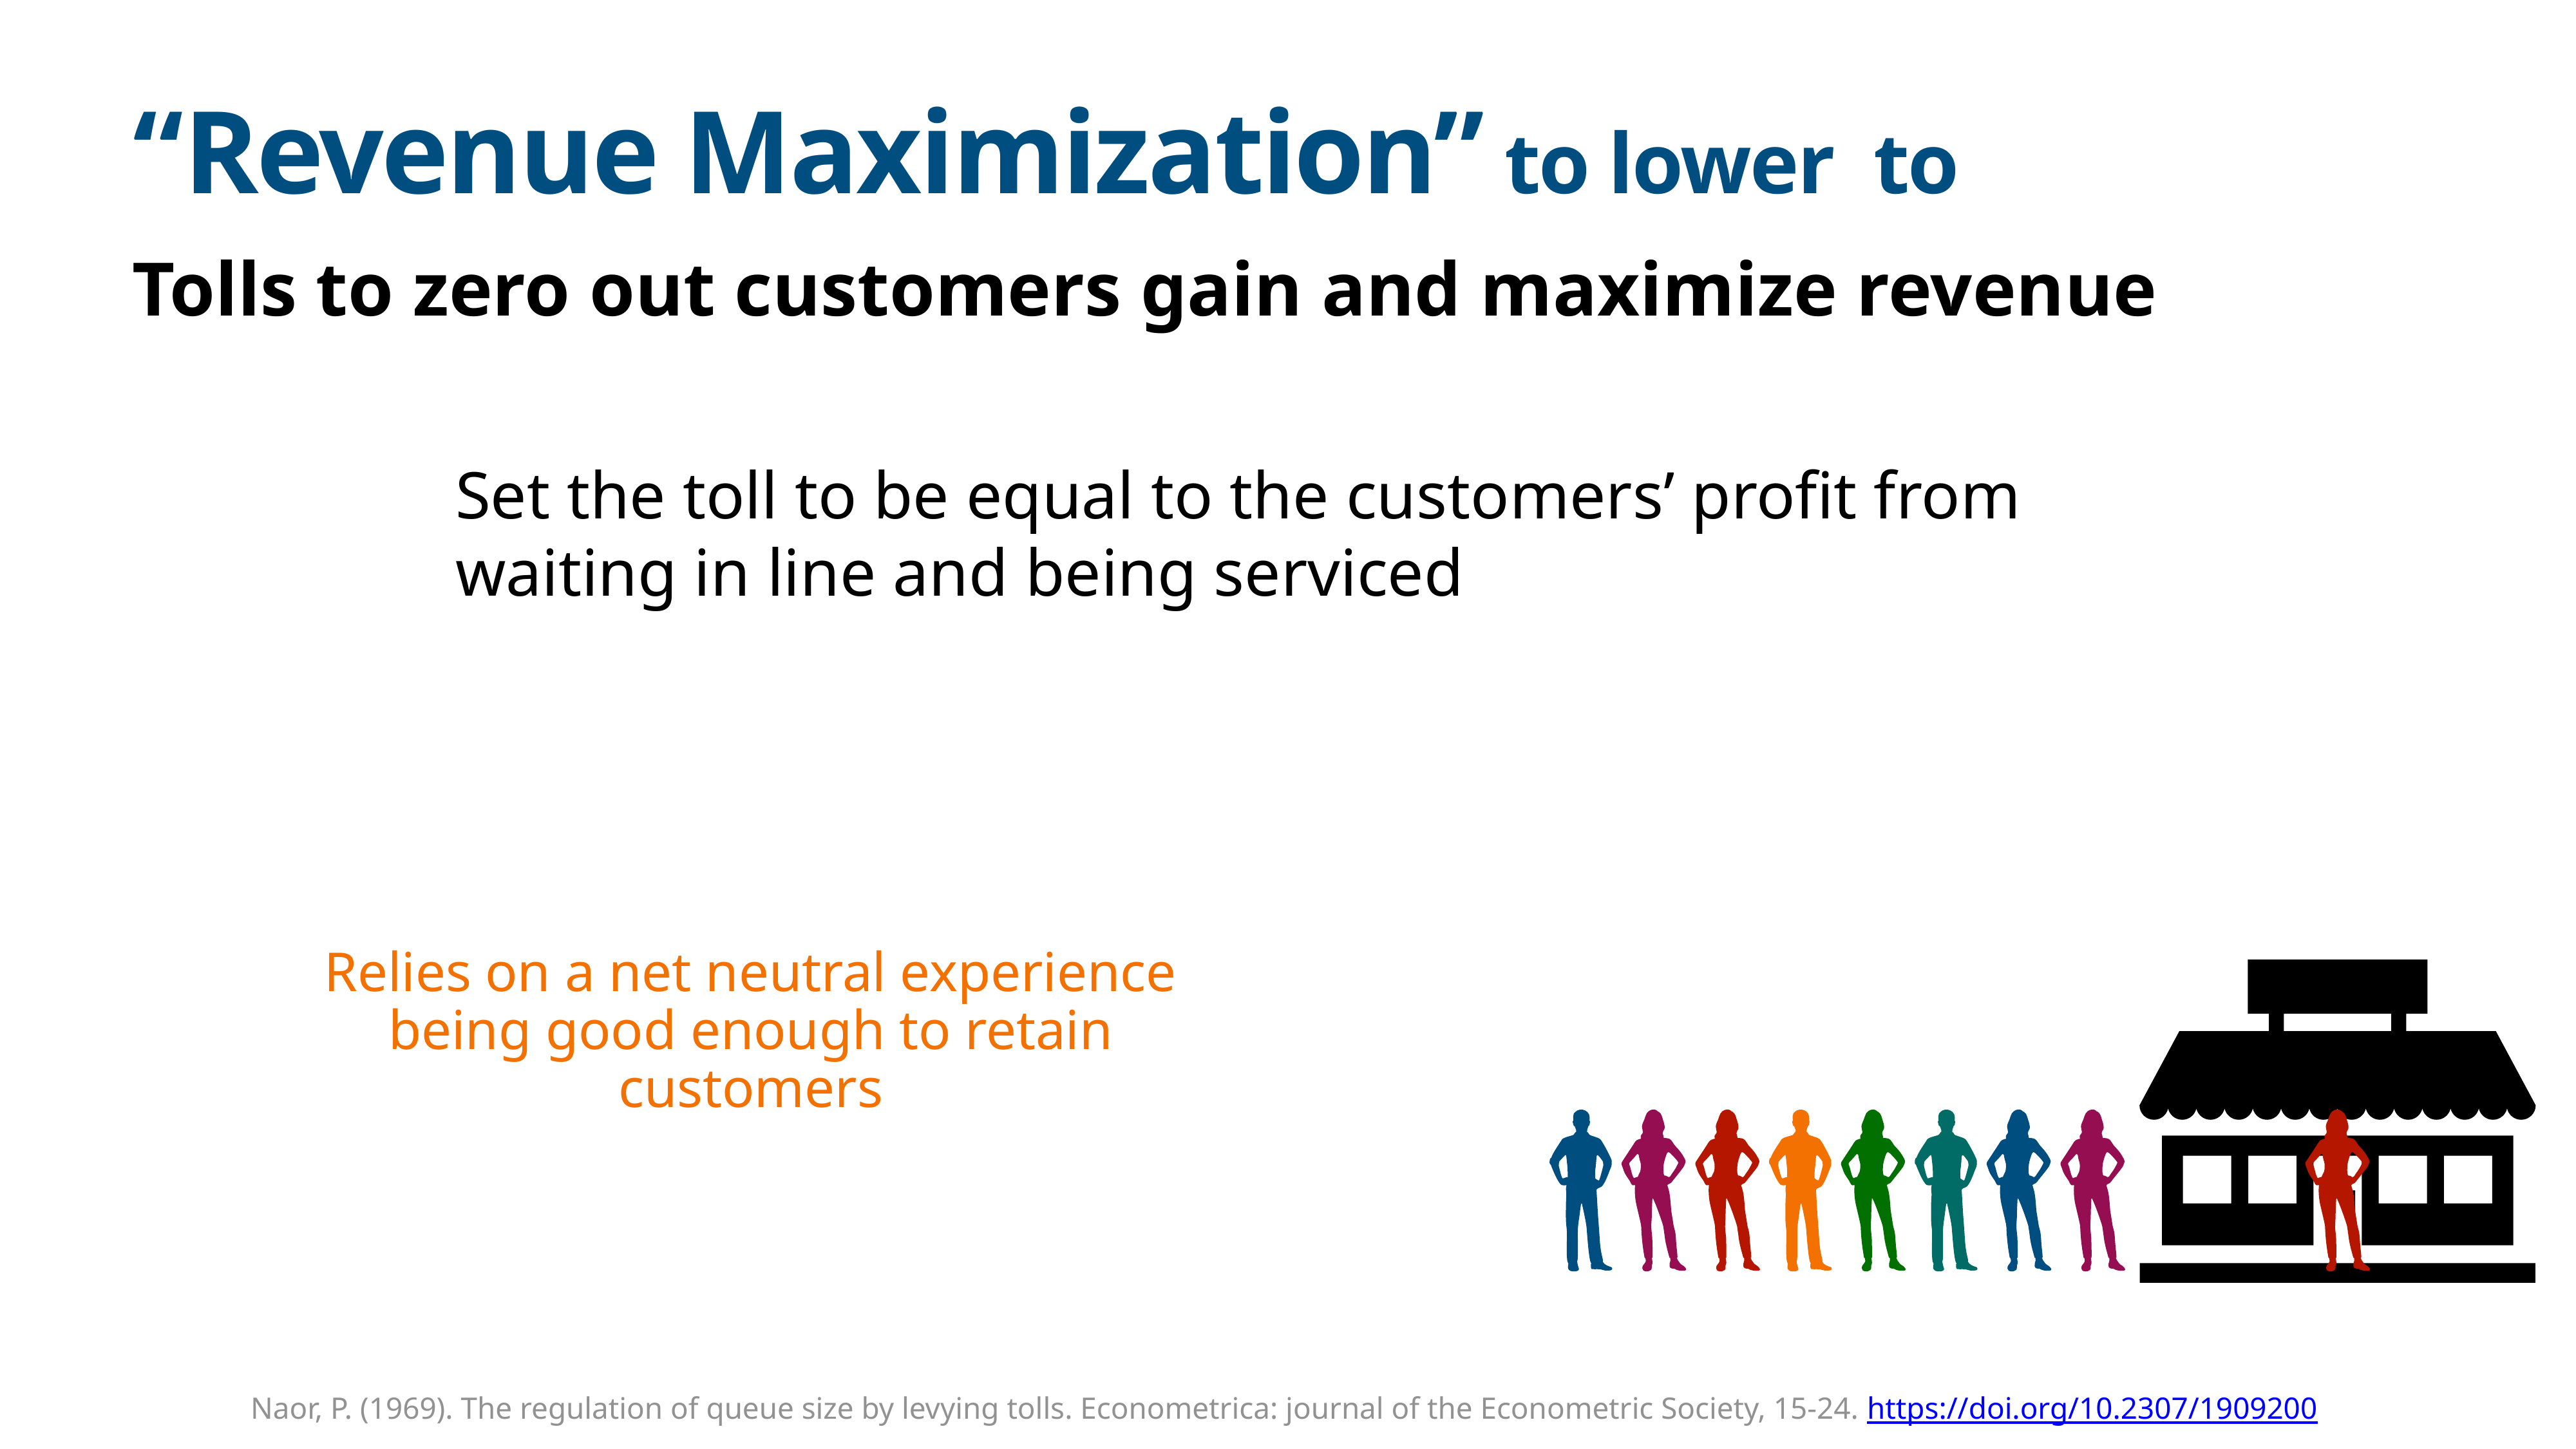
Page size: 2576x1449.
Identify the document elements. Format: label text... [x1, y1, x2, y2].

text_box [1986, 1109, 2052, 1272]
text_box [2305, 1109, 2371, 1272]
text_box [1621, 1109, 1687, 1272]
text_box [1769, 1109, 1832, 1272]
text_box [1695, 1109, 1760, 1272]
text_box [1915, 1109, 1978, 1272]
list Set the toll to be equal to the customers’ profit from waiting in line and being serviced [450, 448, 2126, 1321]
text_box [2162, 1135, 2324, 1245]
list Tolls to zero out customers gain and maximize revenue [127, 236, 2449, 337]
text_box [2139, 1263, 2535, 1283]
text_box [2139, 959, 2536, 1120]
text_box [2060, 1109, 2125, 1272]
text_box Naor, P. (1969). The regulation of queue size by levying tolls. Econometrica: journal of the Econometric Society, 15-24. https://doi.org/10.2307/1909200 [245, 1385, 2331, 1432]
title “Revenue Maximization” to lower to [127, 100, 2449, 236]
text_box [1841, 1109, 1906, 1272]
text_box [2347, 1135, 2514, 1245]
text_box [1549, 1109, 1613, 1272]
text_box Relies on a net neutral experience being good enough to retain customers [267, 940, 1235, 1124]
